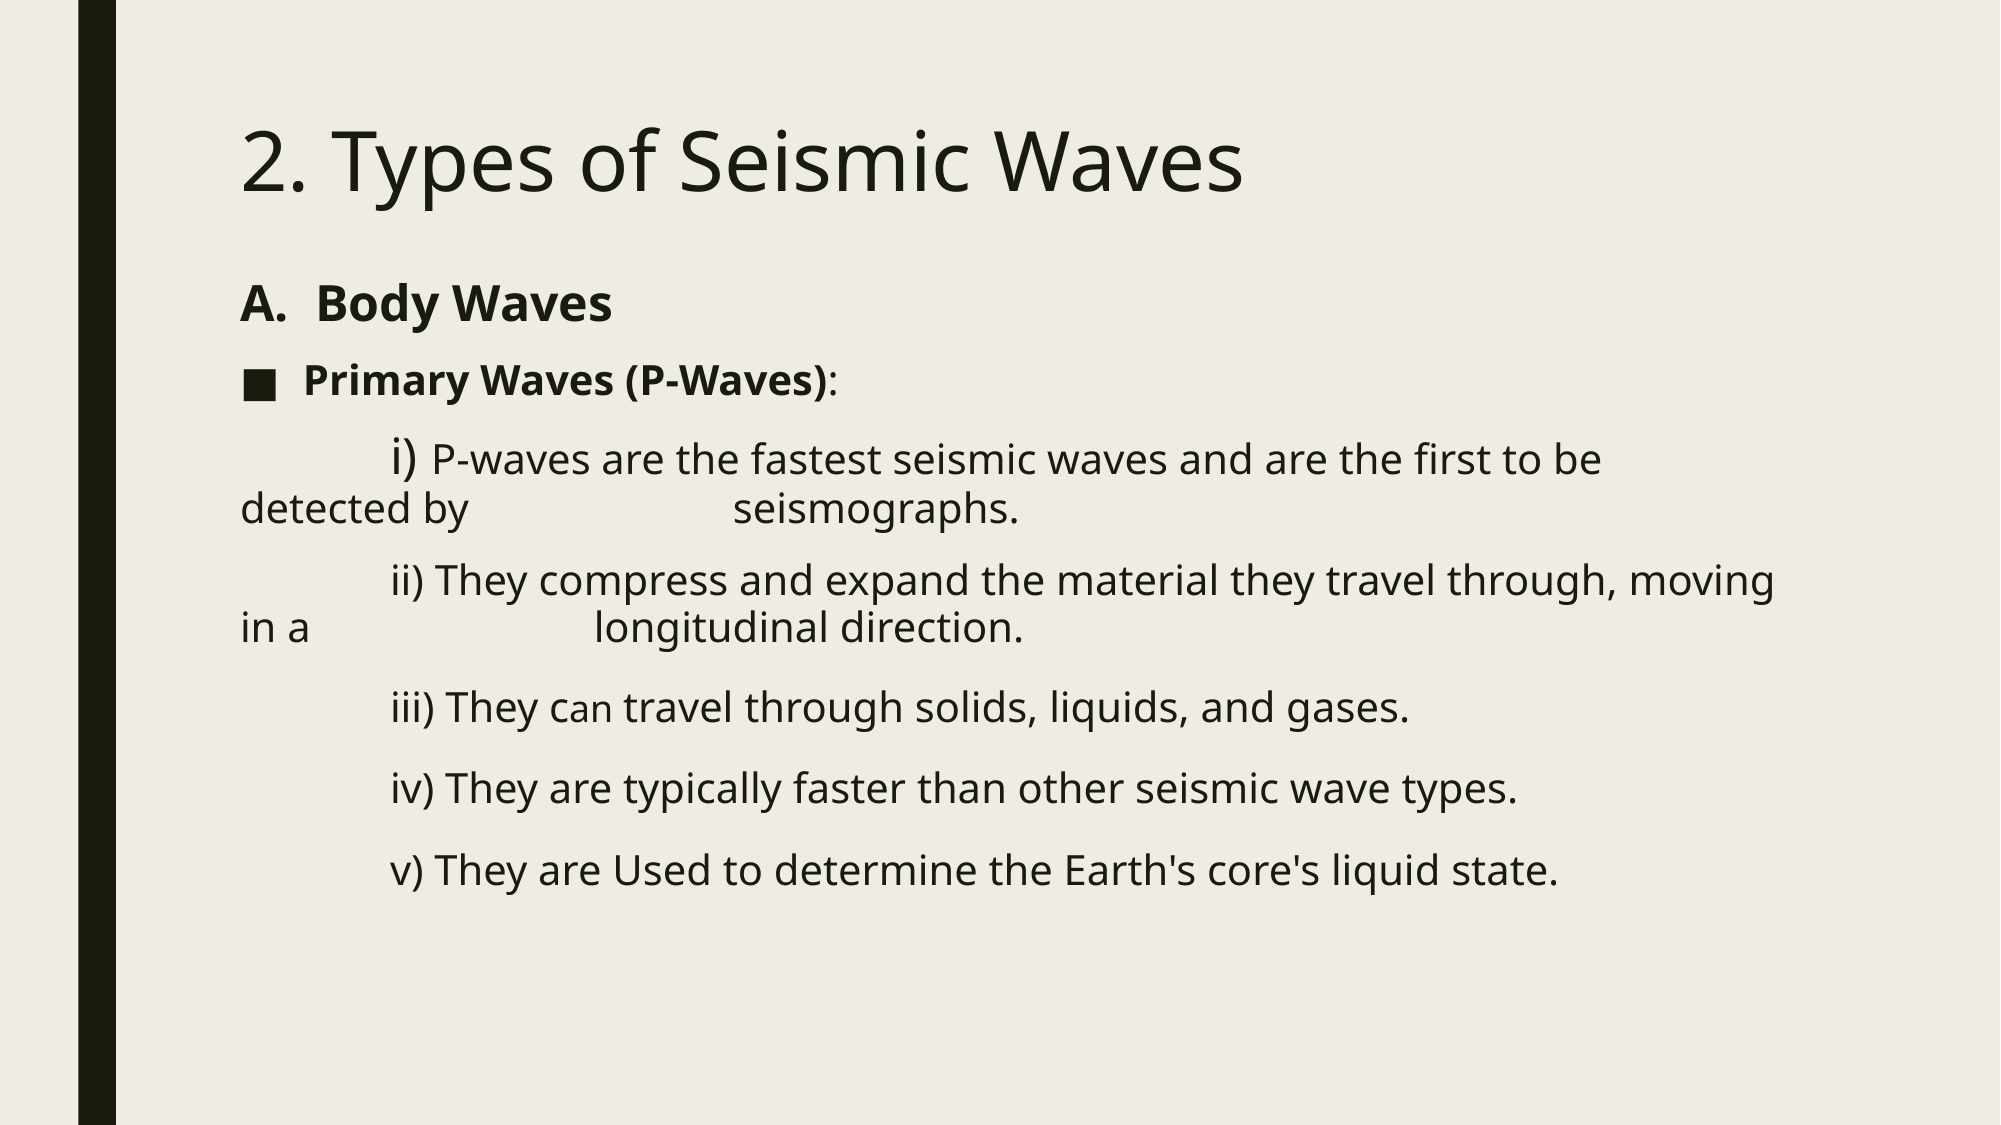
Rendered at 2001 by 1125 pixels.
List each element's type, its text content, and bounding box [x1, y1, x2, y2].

title 2. Types of Seismic Waves [225, 112, 1800, 268]
list Body Waves Primary Waves (P-Waves): i) P-waves are the fastest seismic waves and are the first to be detected by seismographs. ii) They compress and expand the material they travel through, moving in a longitudinal direction. iii) They can travel through solids, liquids, and gases. iv) They are typically faster than other seismic wave types. v) They are Used to determine the Earth's core's liquid state. [225, 268, 1800, 1034]
